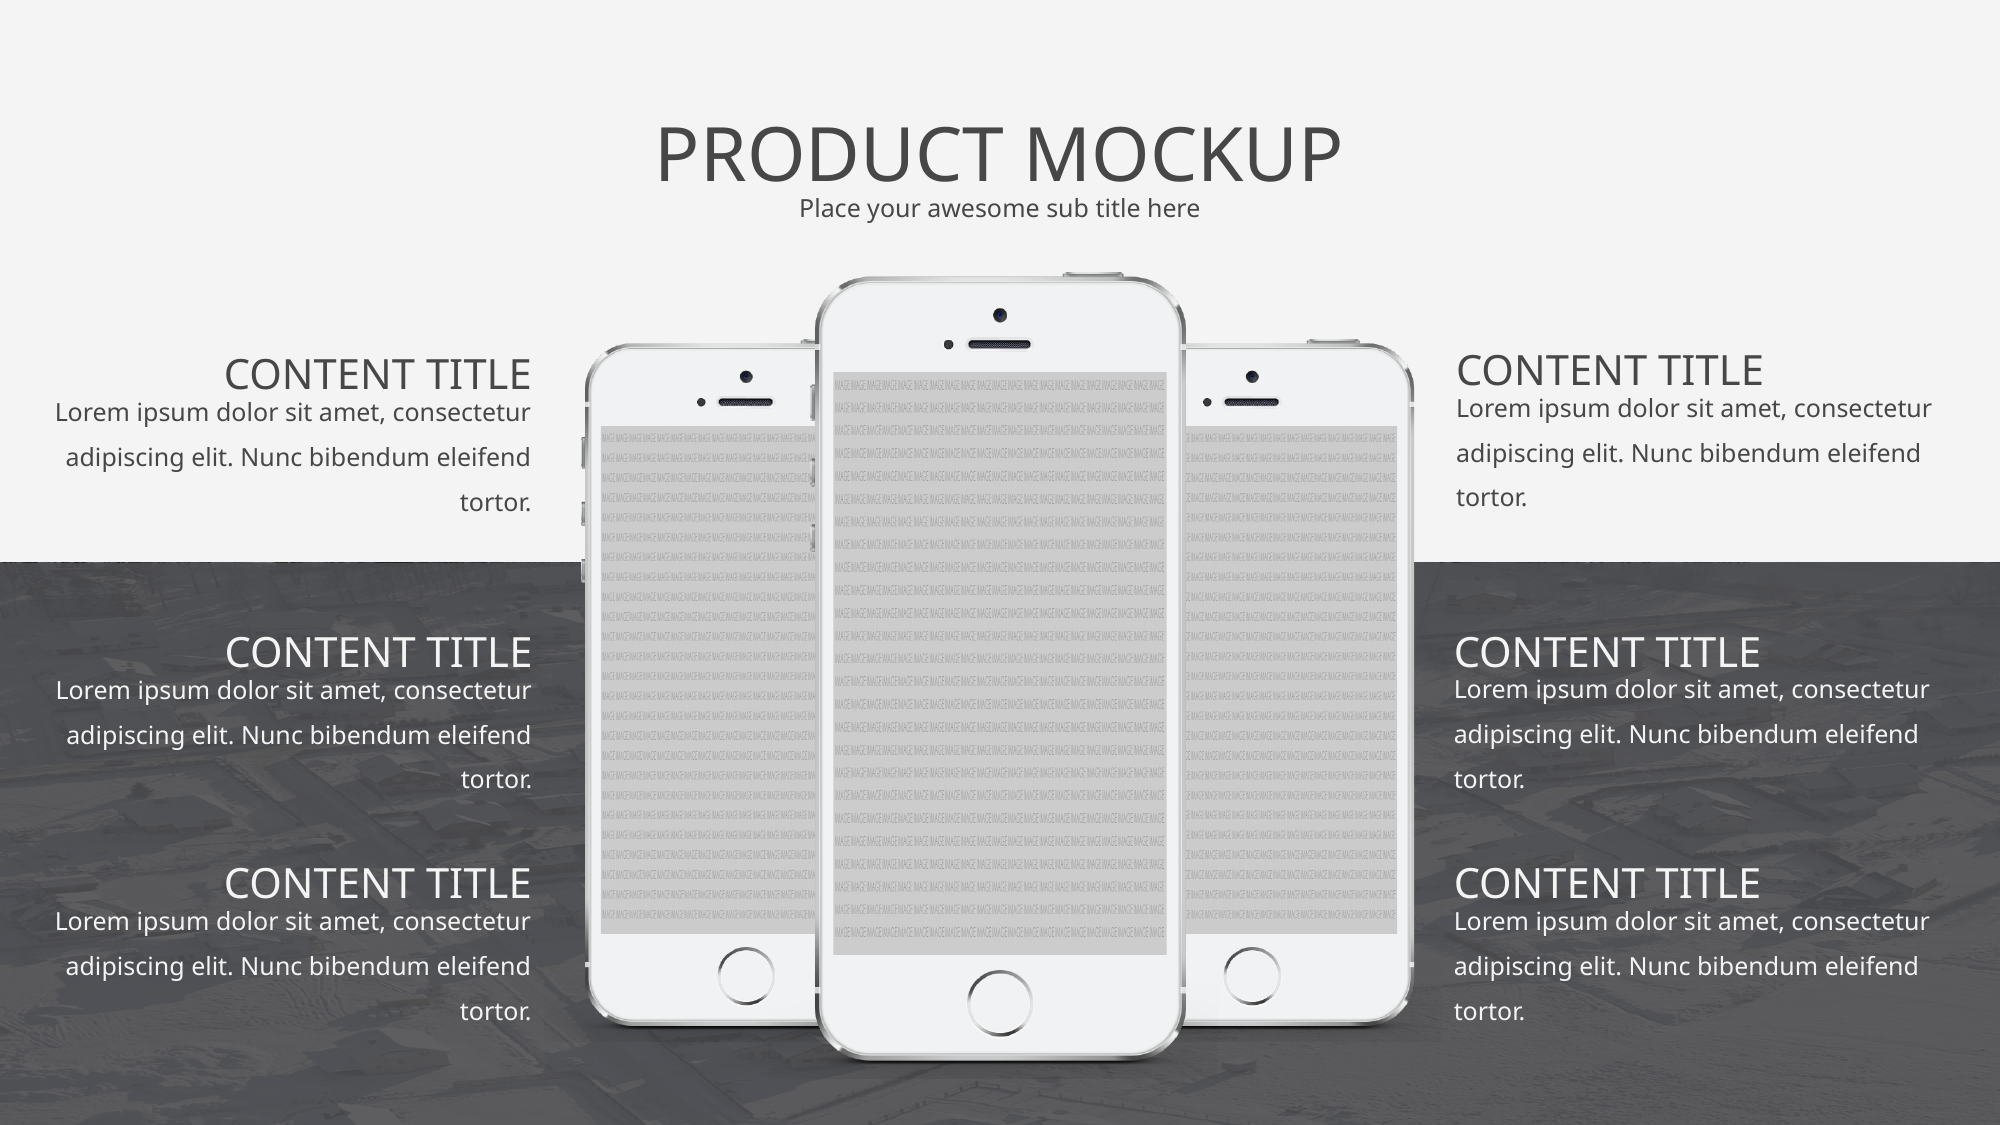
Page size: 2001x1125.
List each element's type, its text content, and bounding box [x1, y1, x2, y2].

text_box Lorem ipsum dolor sit amet, consectetur adipiscing elit. Nunc bibendum eleifend tortor. [1442, 683, 1951, 802]
text_box CONTENT TITLE [35, 315, 547, 406]
text_box Lorem ipsum dolor sit amet, consectetur adipiscing elit. Nunc bibendum eleifend tortor. [36, 683, 544, 802]
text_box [544, 339, 768, 1042]
text_box Lorem ipsum dolor sit amet, consectetur adipiscing elit. Nunc bibendum eleifend tortor. [1442, 915, 1951, 1033]
text_box Lorem ipsum dolor sit amet, consectetur adipiscing elit. Nunc bibendum eleifend tortor. [35, 406, 544, 524]
text_box CONTENT TITLE [1441, 311, 1953, 401]
text_box Lorem ipsum dolor sit amet, consectetur adipiscing elit. Nunc bibendum eleifend tortor. [35, 915, 544, 1033]
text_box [1218, 339, 1442, 1042]
text_box CONTENT TITLE [35, 824, 544, 915]
text_box CONTENT TITLE [1442, 824, 1951, 915]
text_box Lorem ipsum dolor sit amet, consectetur adipiscing elit. Nunc bibendum eleifend tortor. [1442, 401, 1953, 520]
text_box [92, 54, 1907, 218]
text_box CONTENT TITLE [36, 593, 544, 683]
text_box CONTENT TITLE [1442, 593, 1951, 683]
picture [768, 272, 1218, 1079]
text_box [0, 561, 2000, 1125]
